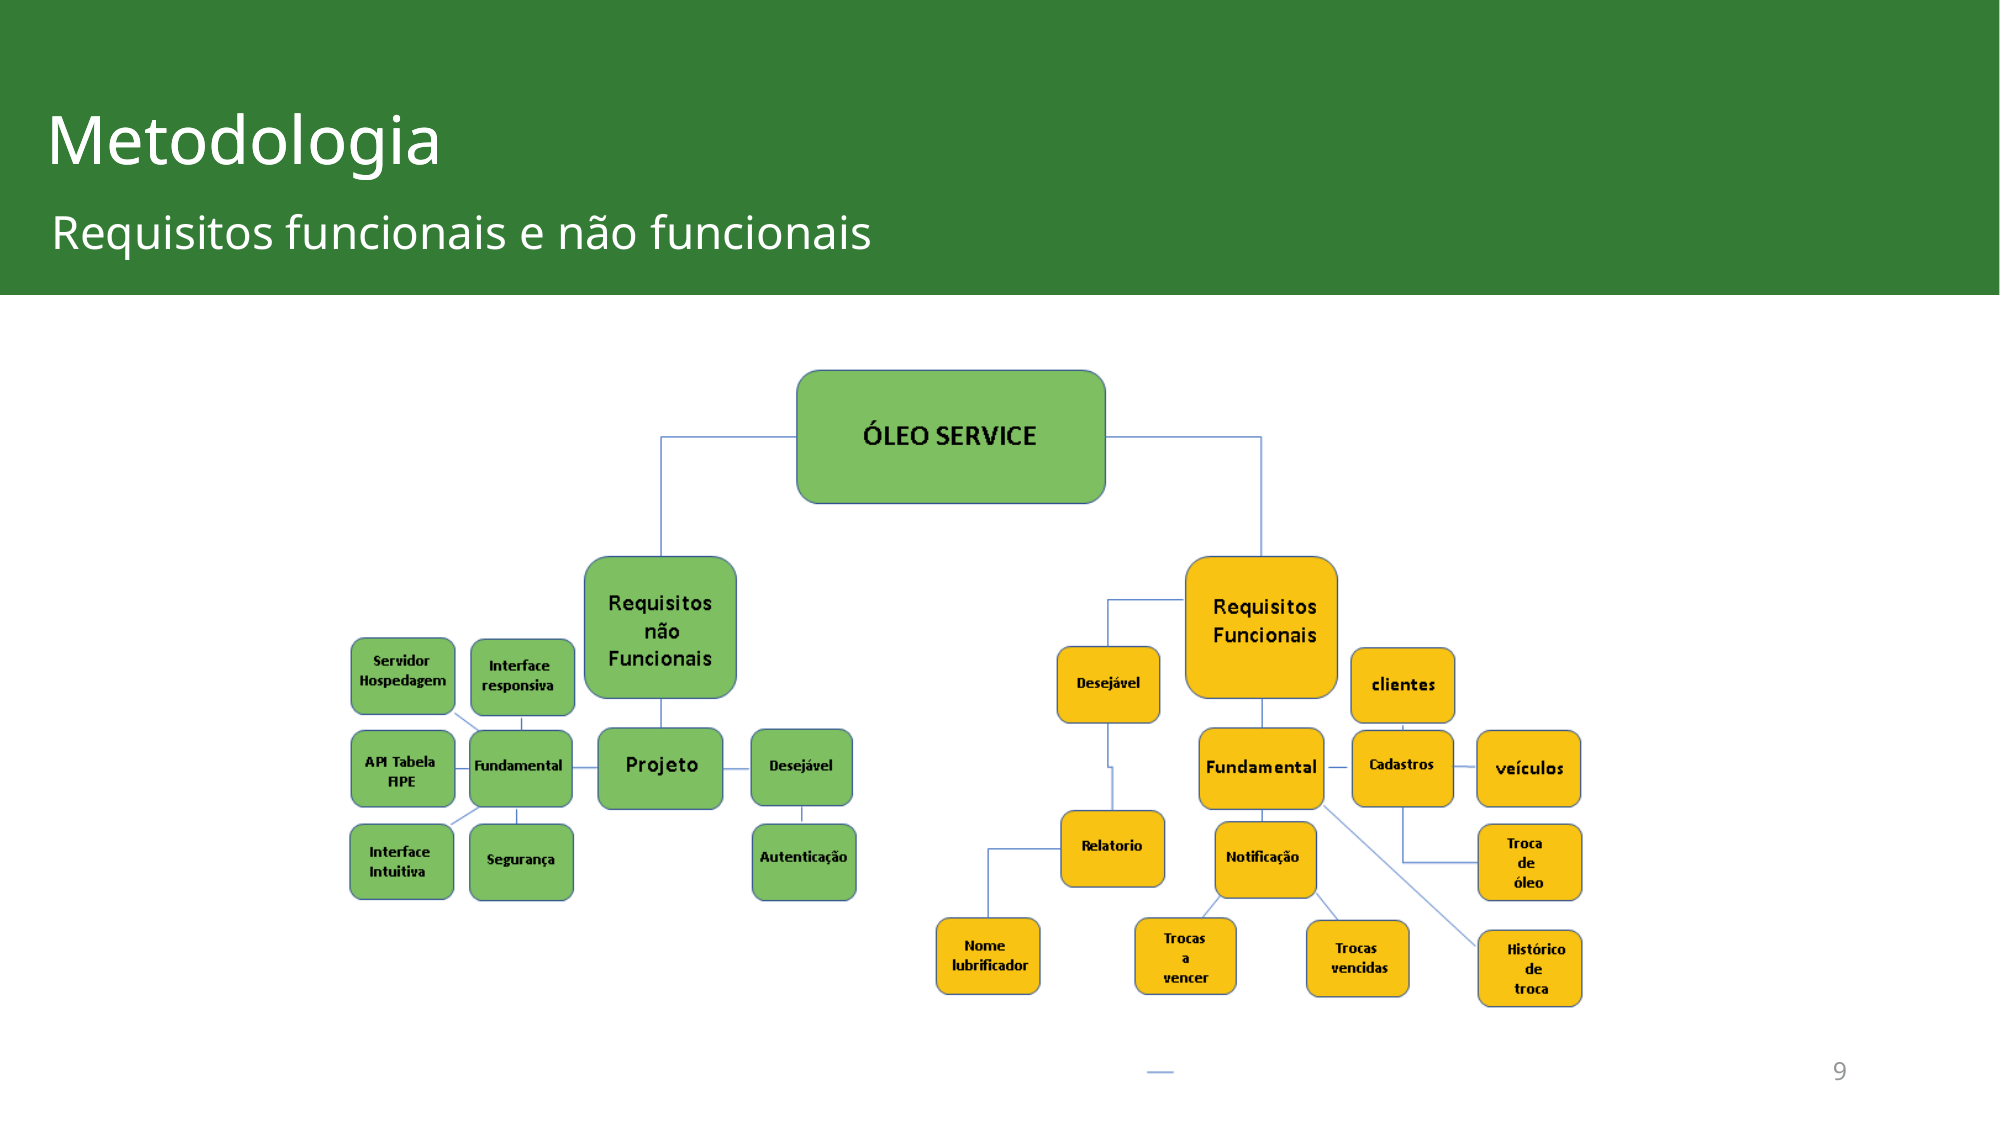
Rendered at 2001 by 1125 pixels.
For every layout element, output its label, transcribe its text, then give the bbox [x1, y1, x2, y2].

text_box [453, 0, 2000, 295]
text_box Metodologia [453, 45, 1264, 260]
text_box 1 [1792, 1042, 1862, 1103]
picture [0, 0, 1790, 1125]
text_box Requisitos funcionais e não funcionais [744, 151, 1004, 279]
text_box [453, 151, 744, 279]
